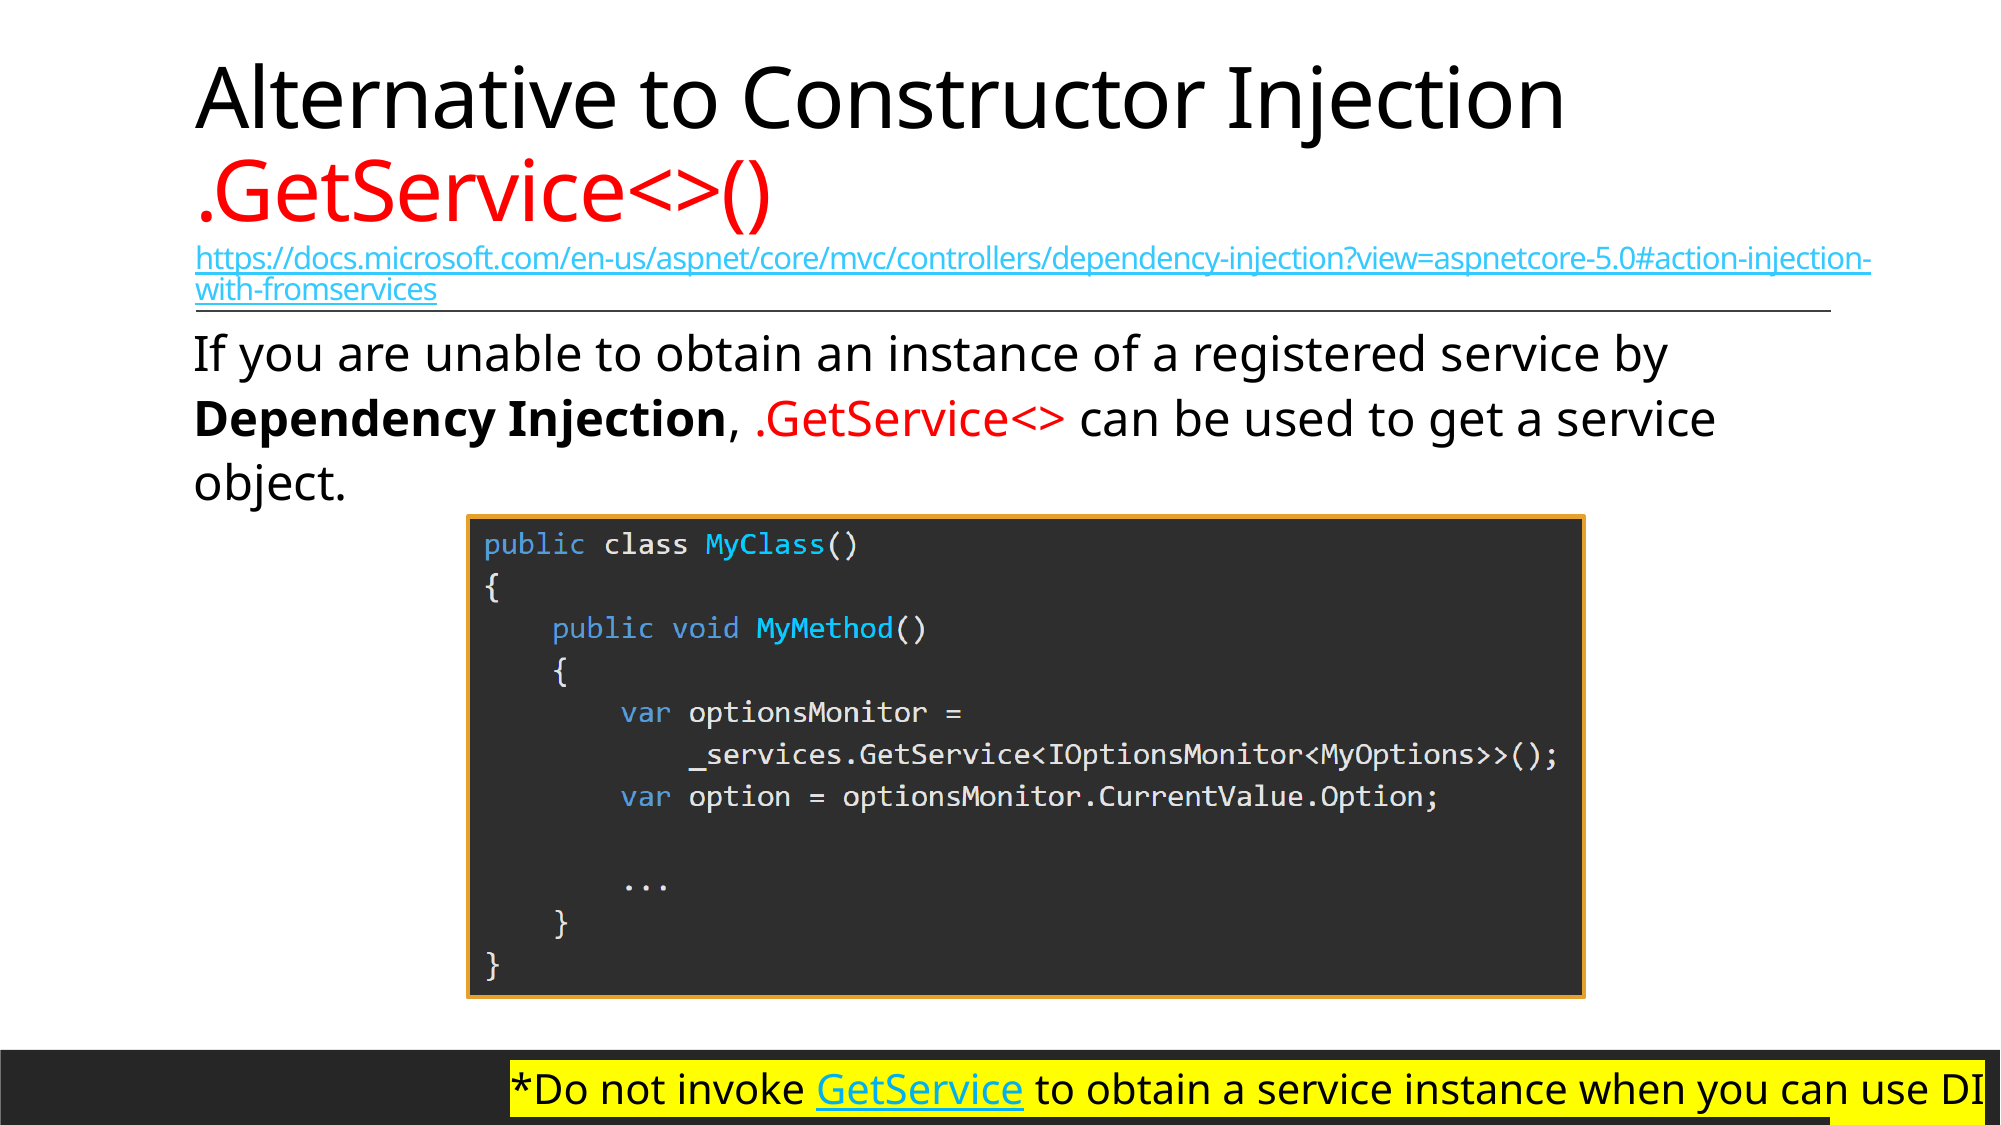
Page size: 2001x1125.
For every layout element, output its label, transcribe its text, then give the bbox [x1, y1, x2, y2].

title Alternative to Constructor Injection .GetService<>() https://docs.microsoft.com/en-us/aspnet/core/mvc/controllers/dependency-injection?view=aspnetcore-5.0#action-injection-with-fromservices [180, 47, 1907, 285]
list If you are unable to obtain an instance of a registered service by Dependency Injection, .GetService<> can be used to get a service object. [180, 309, 1823, 519]
picture [469, 518, 1583, 996]
text_box *Do not invoke GetService to obtain a service instance when you can use DI instead. [480, 1055, 2000, 1125]
